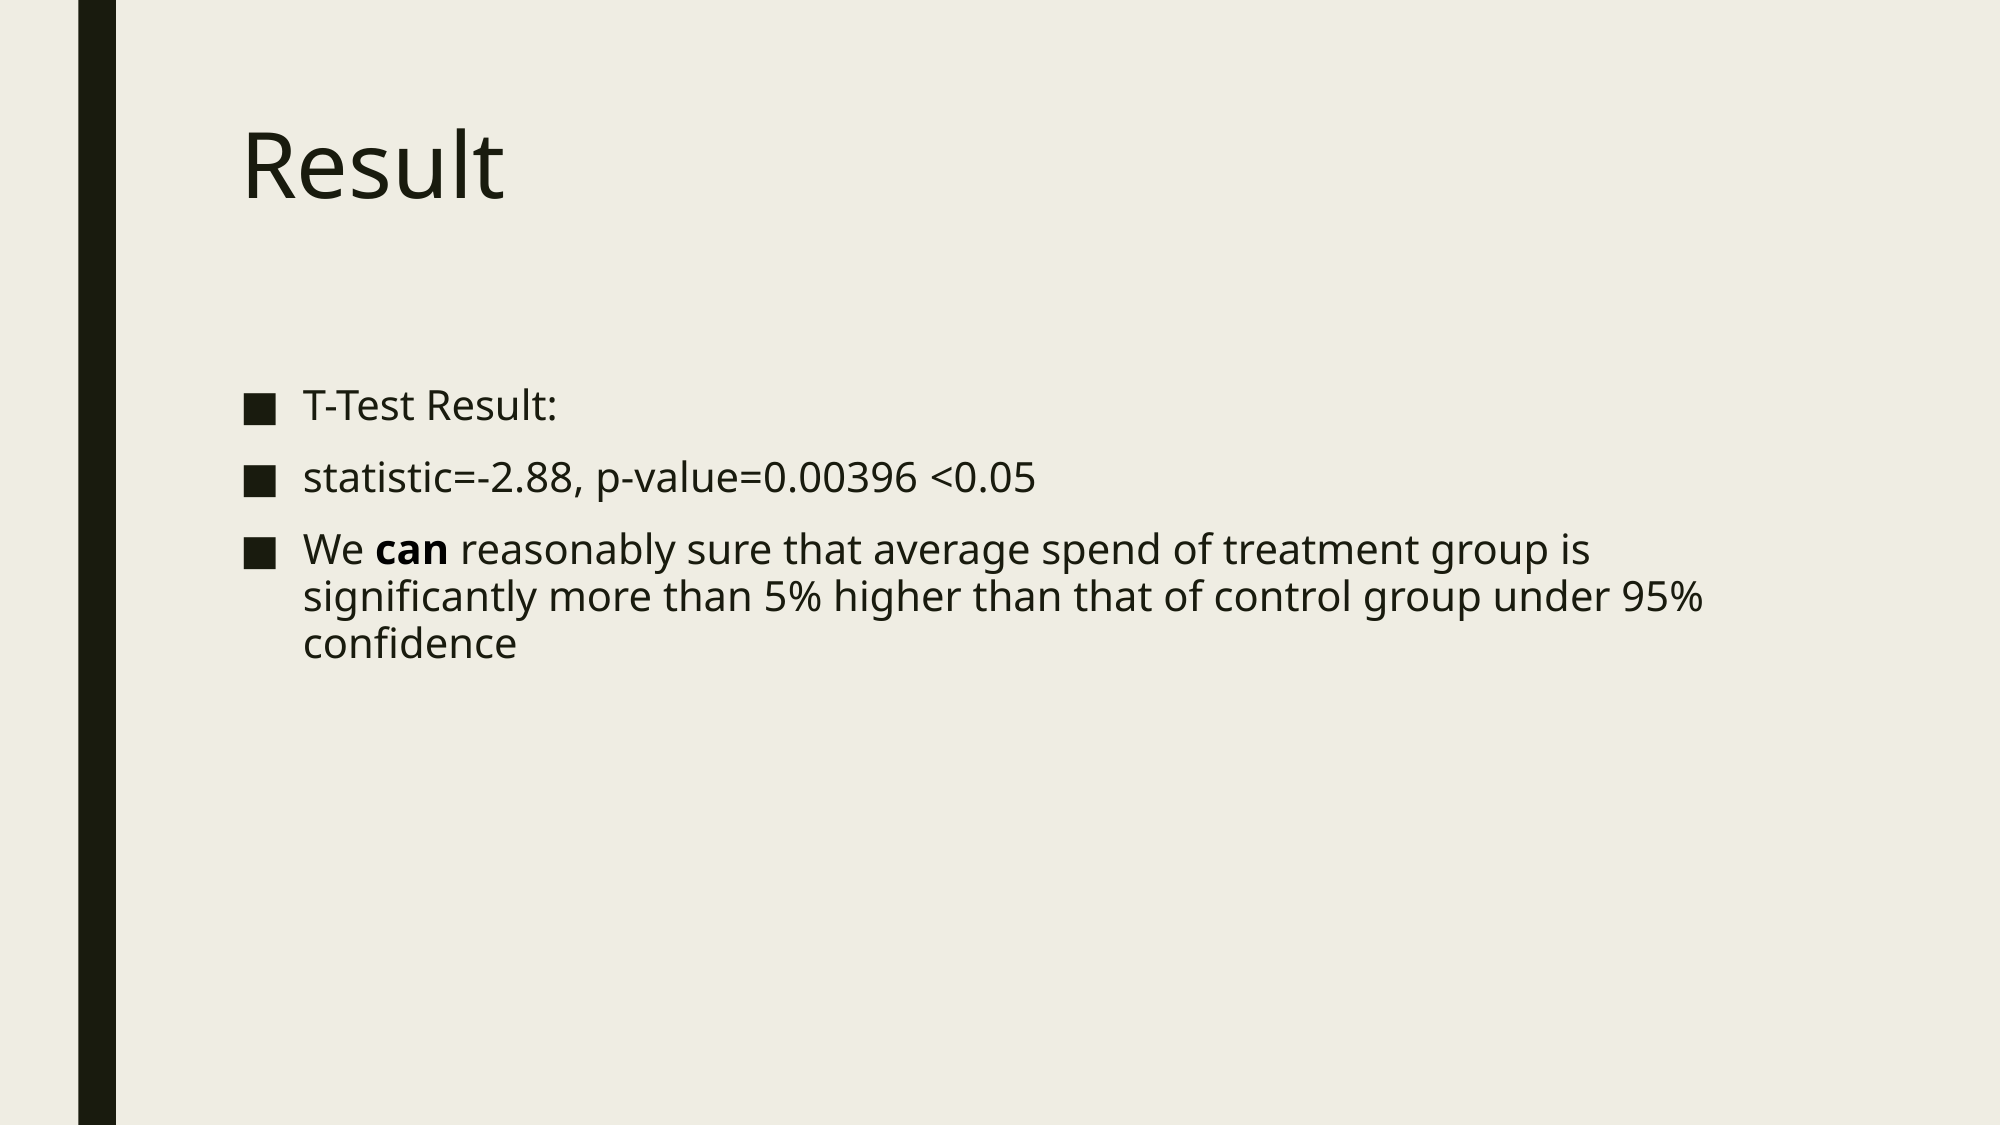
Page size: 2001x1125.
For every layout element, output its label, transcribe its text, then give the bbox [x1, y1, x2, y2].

list T-Test Result: statistic=-2.88, p-value=0.00396 <0.05 We can reasonably sure that average spend of treatment group is significantly more than 5% higher than that of control group under 95% confidence [225, 375, 1800, 963]
title Result [225, 112, 1800, 357]
